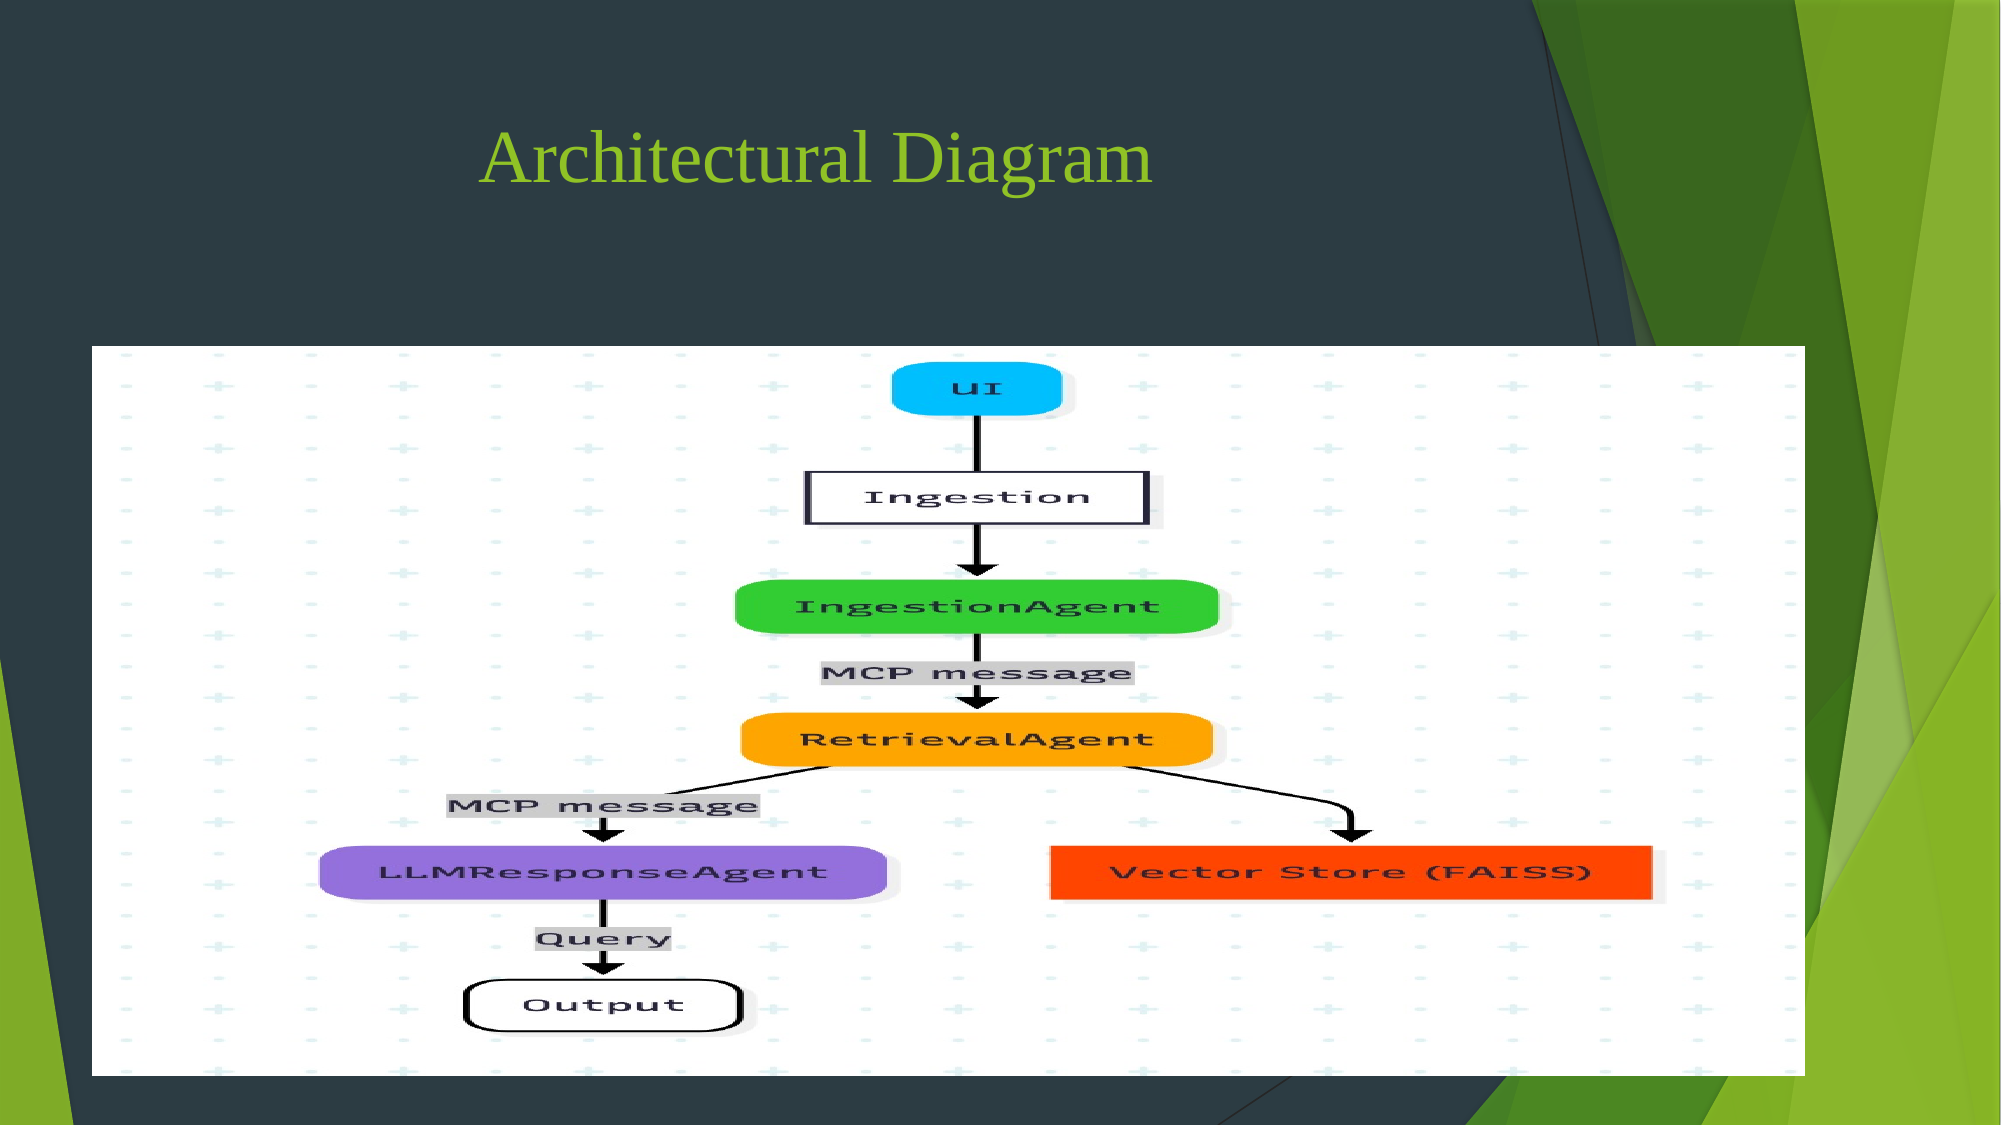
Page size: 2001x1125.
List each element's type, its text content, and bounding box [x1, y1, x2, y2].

picture [91, 346, 1805, 1076]
title Architectural Diagram [111, 99, 1522, 317]
